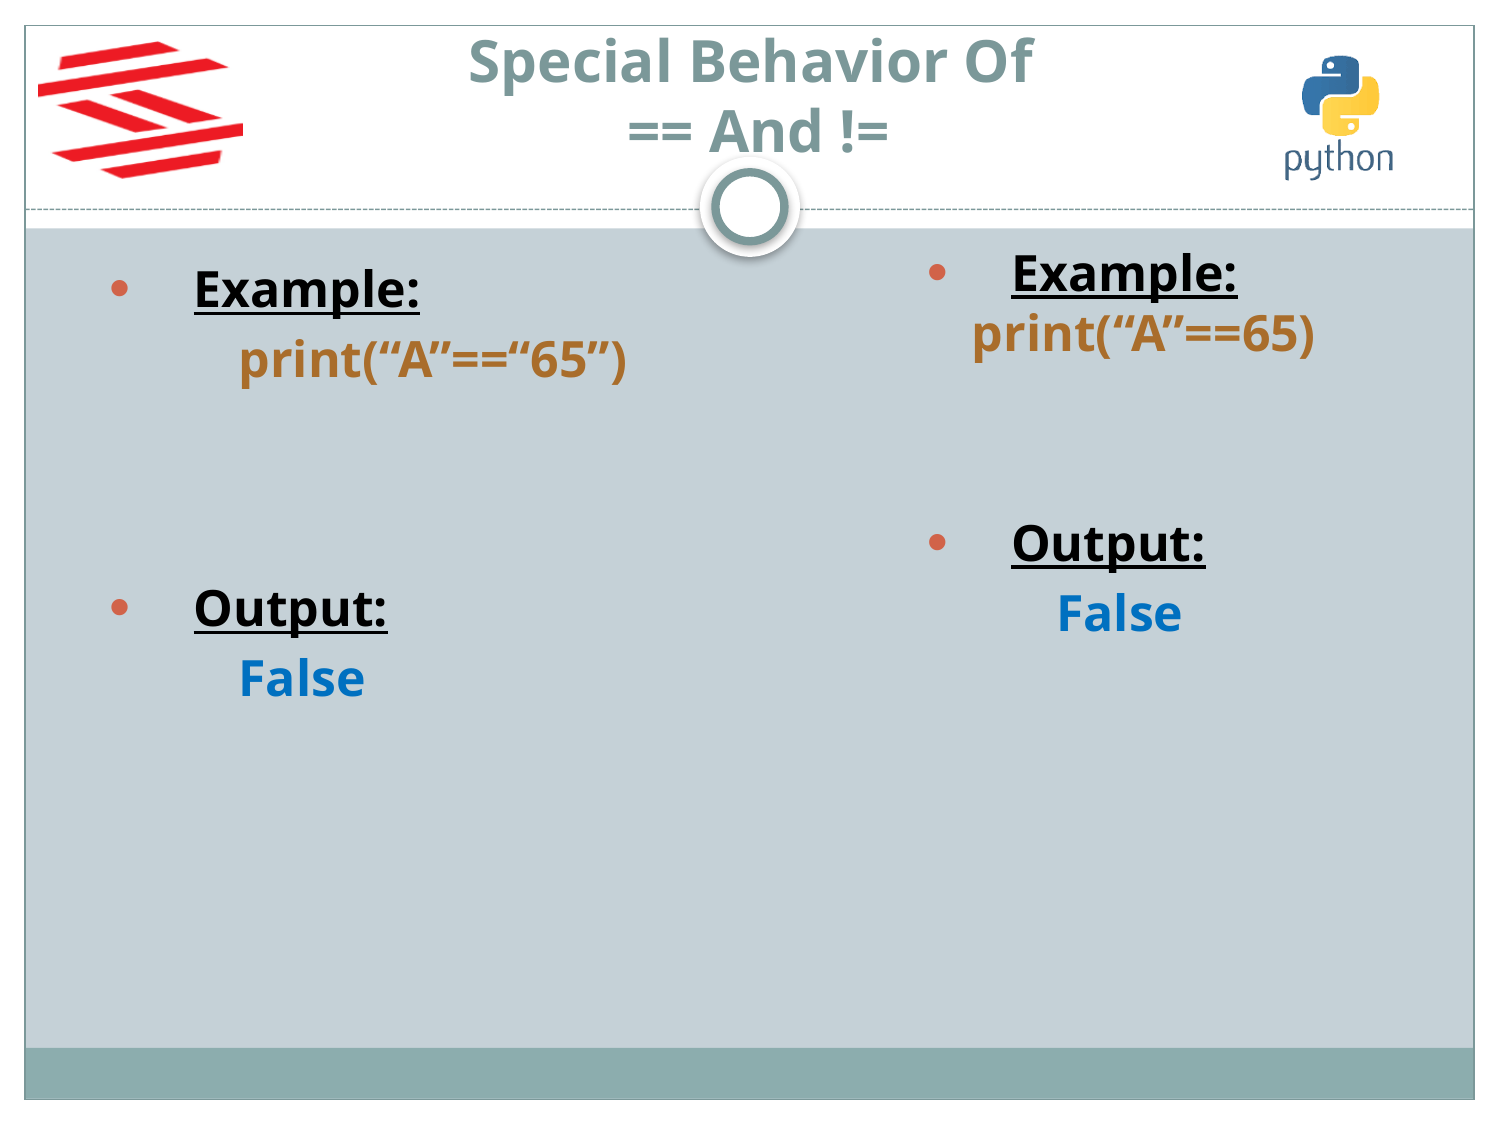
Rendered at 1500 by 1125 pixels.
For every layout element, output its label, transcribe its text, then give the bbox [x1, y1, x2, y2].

title Special Behavior Of == And != [248, 46, 1459, 172]
picture [1206, 53, 1471, 186]
picture [37, 40, 243, 185]
text_box Example: print(“A”==65) Output: False [867, 234, 1418, 1031]
list Example: print(“A”==“65”) Output: False [49, 250, 1445, 1047]
